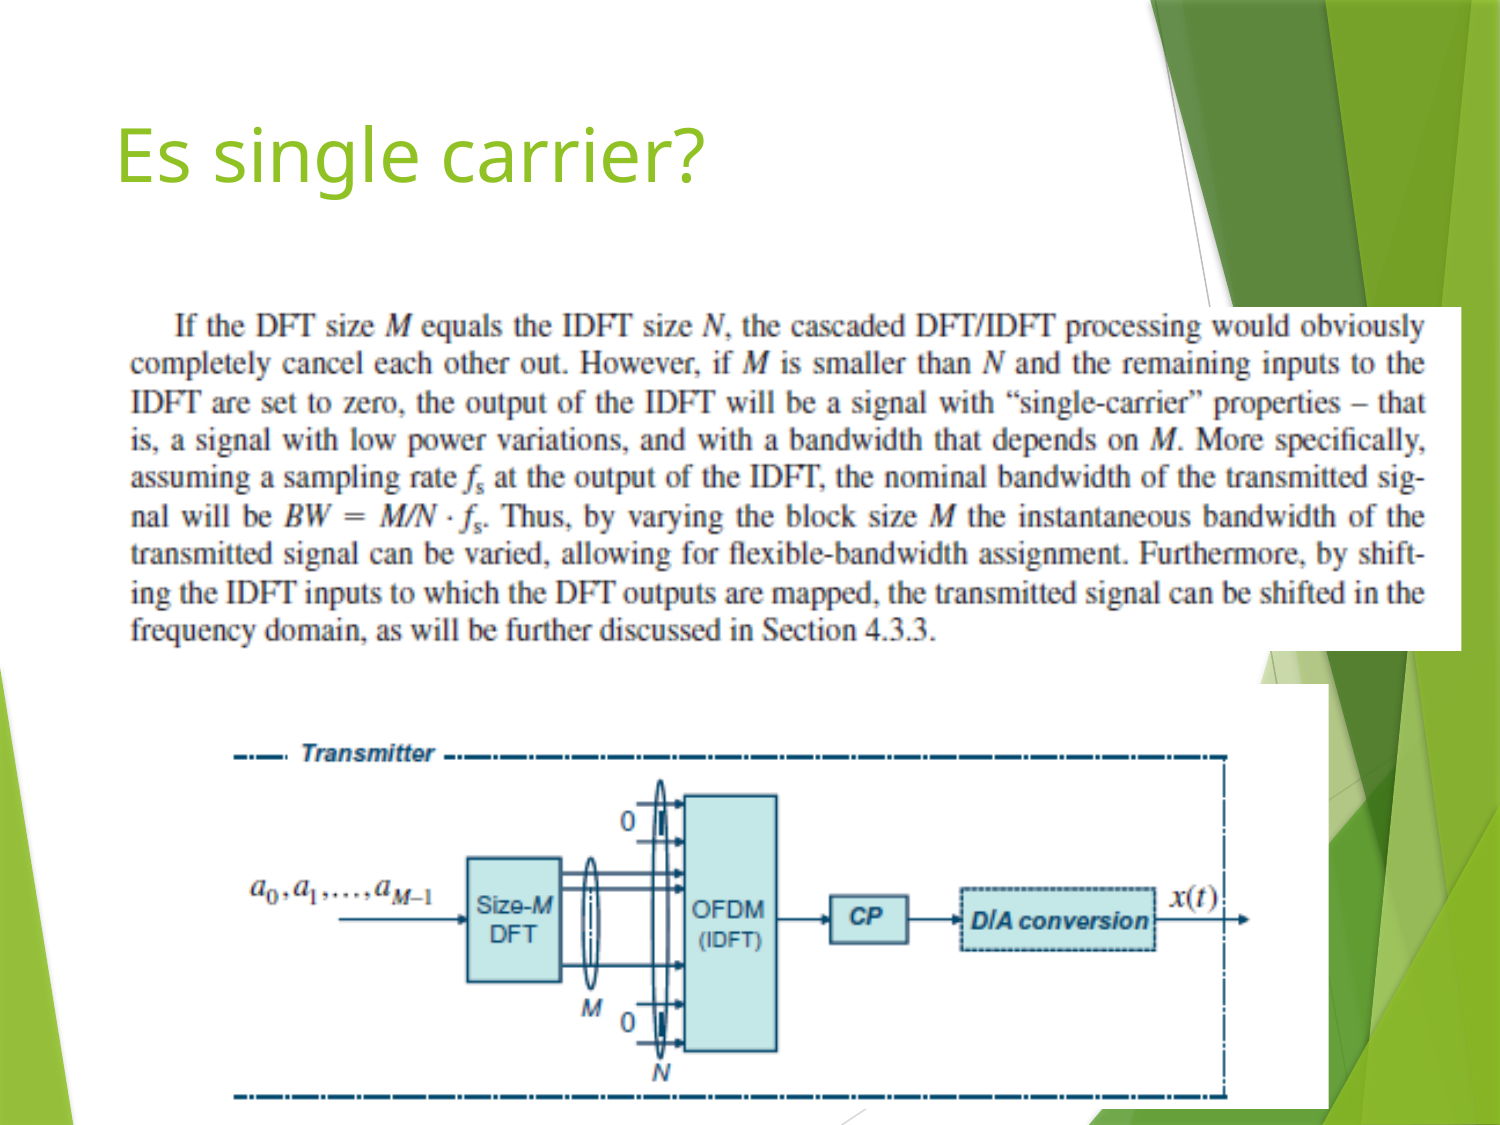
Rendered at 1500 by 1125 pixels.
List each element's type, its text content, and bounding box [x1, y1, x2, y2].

picture [156, 684, 1330, 1109]
picture [98, 306, 1462, 651]
title Es single carrier? [99, 99, 1142, 306]
